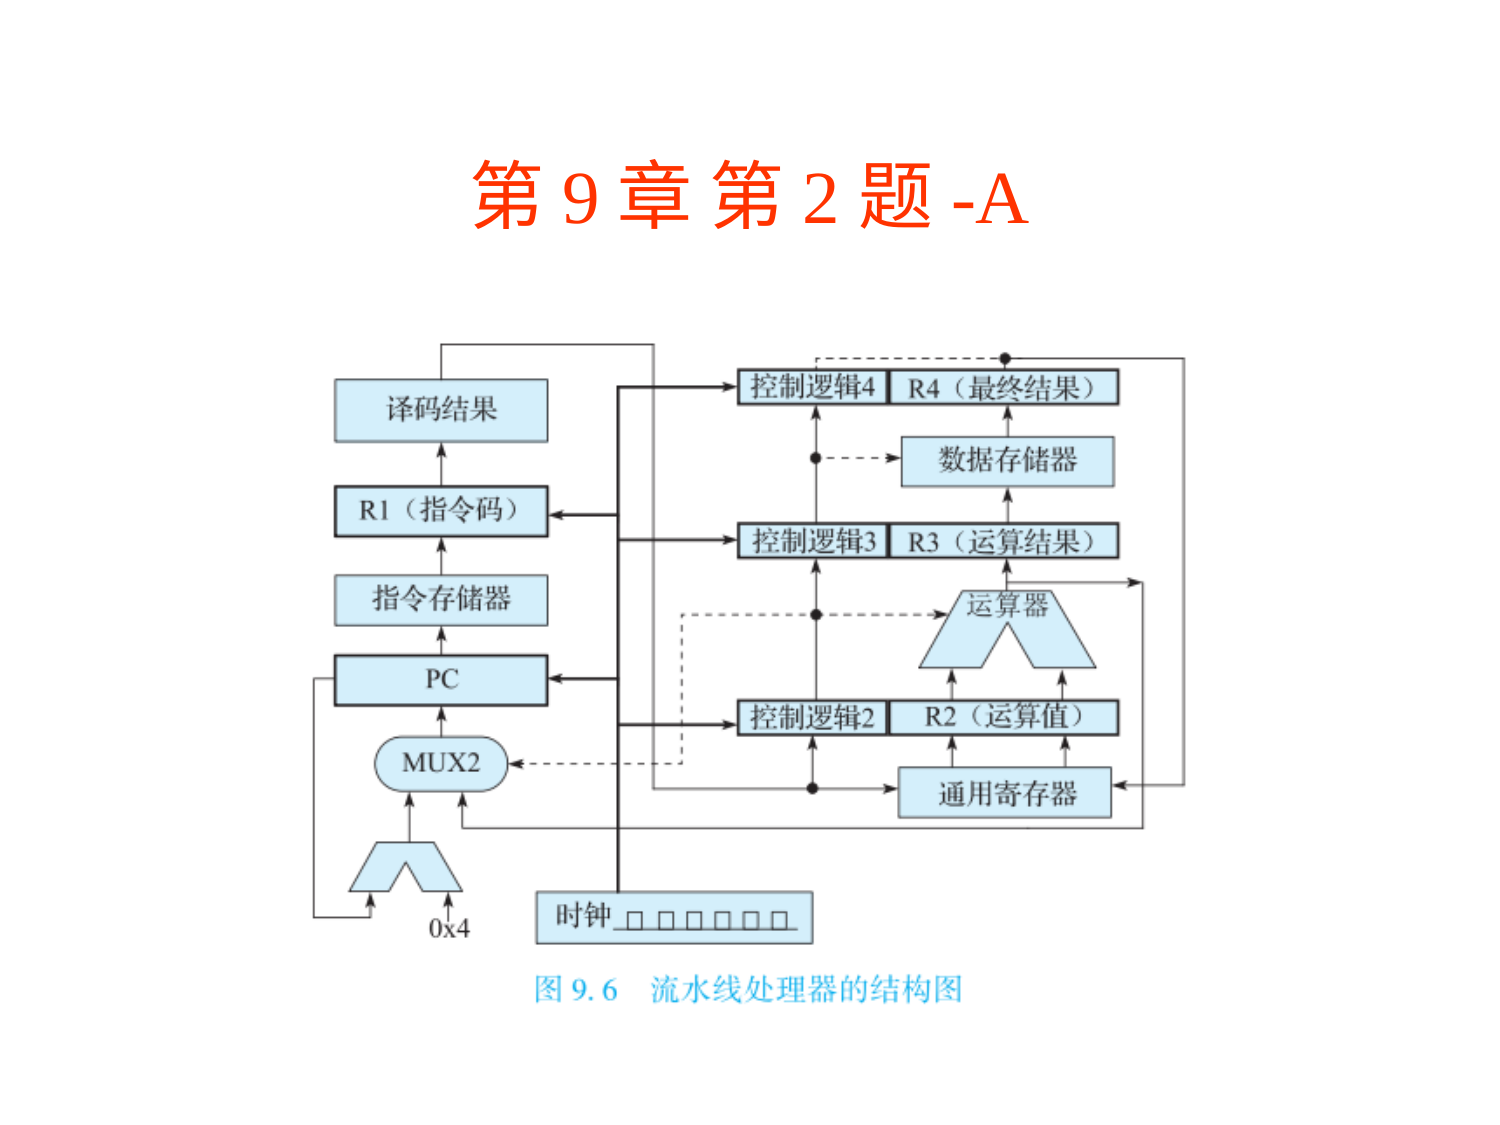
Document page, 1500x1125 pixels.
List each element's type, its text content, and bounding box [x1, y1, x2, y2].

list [247, 302, 1253, 1041]
title 第9章 第2题-A [112, 99, 1388, 288]
